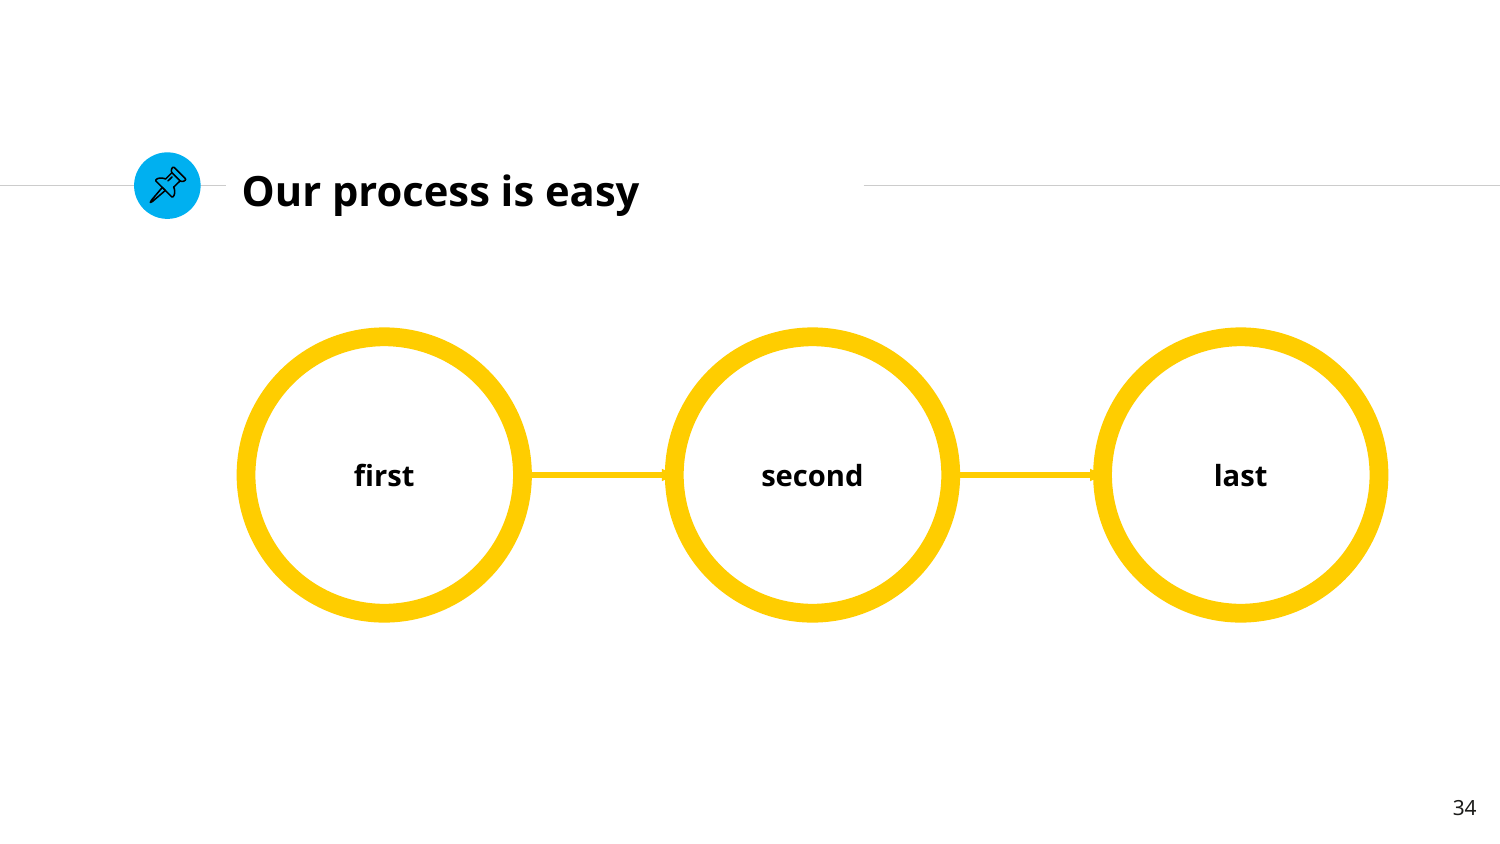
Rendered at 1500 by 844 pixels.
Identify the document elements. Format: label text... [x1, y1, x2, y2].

text_box first [246, 336, 523, 614]
text_box last [1102, 336, 1379, 614]
text_box second [674, 336, 951, 614]
slide_number 34 [1401, 779, 1492, 844]
title Our process is easy [226, 153, 863, 226]
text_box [150, 166, 186, 203]
